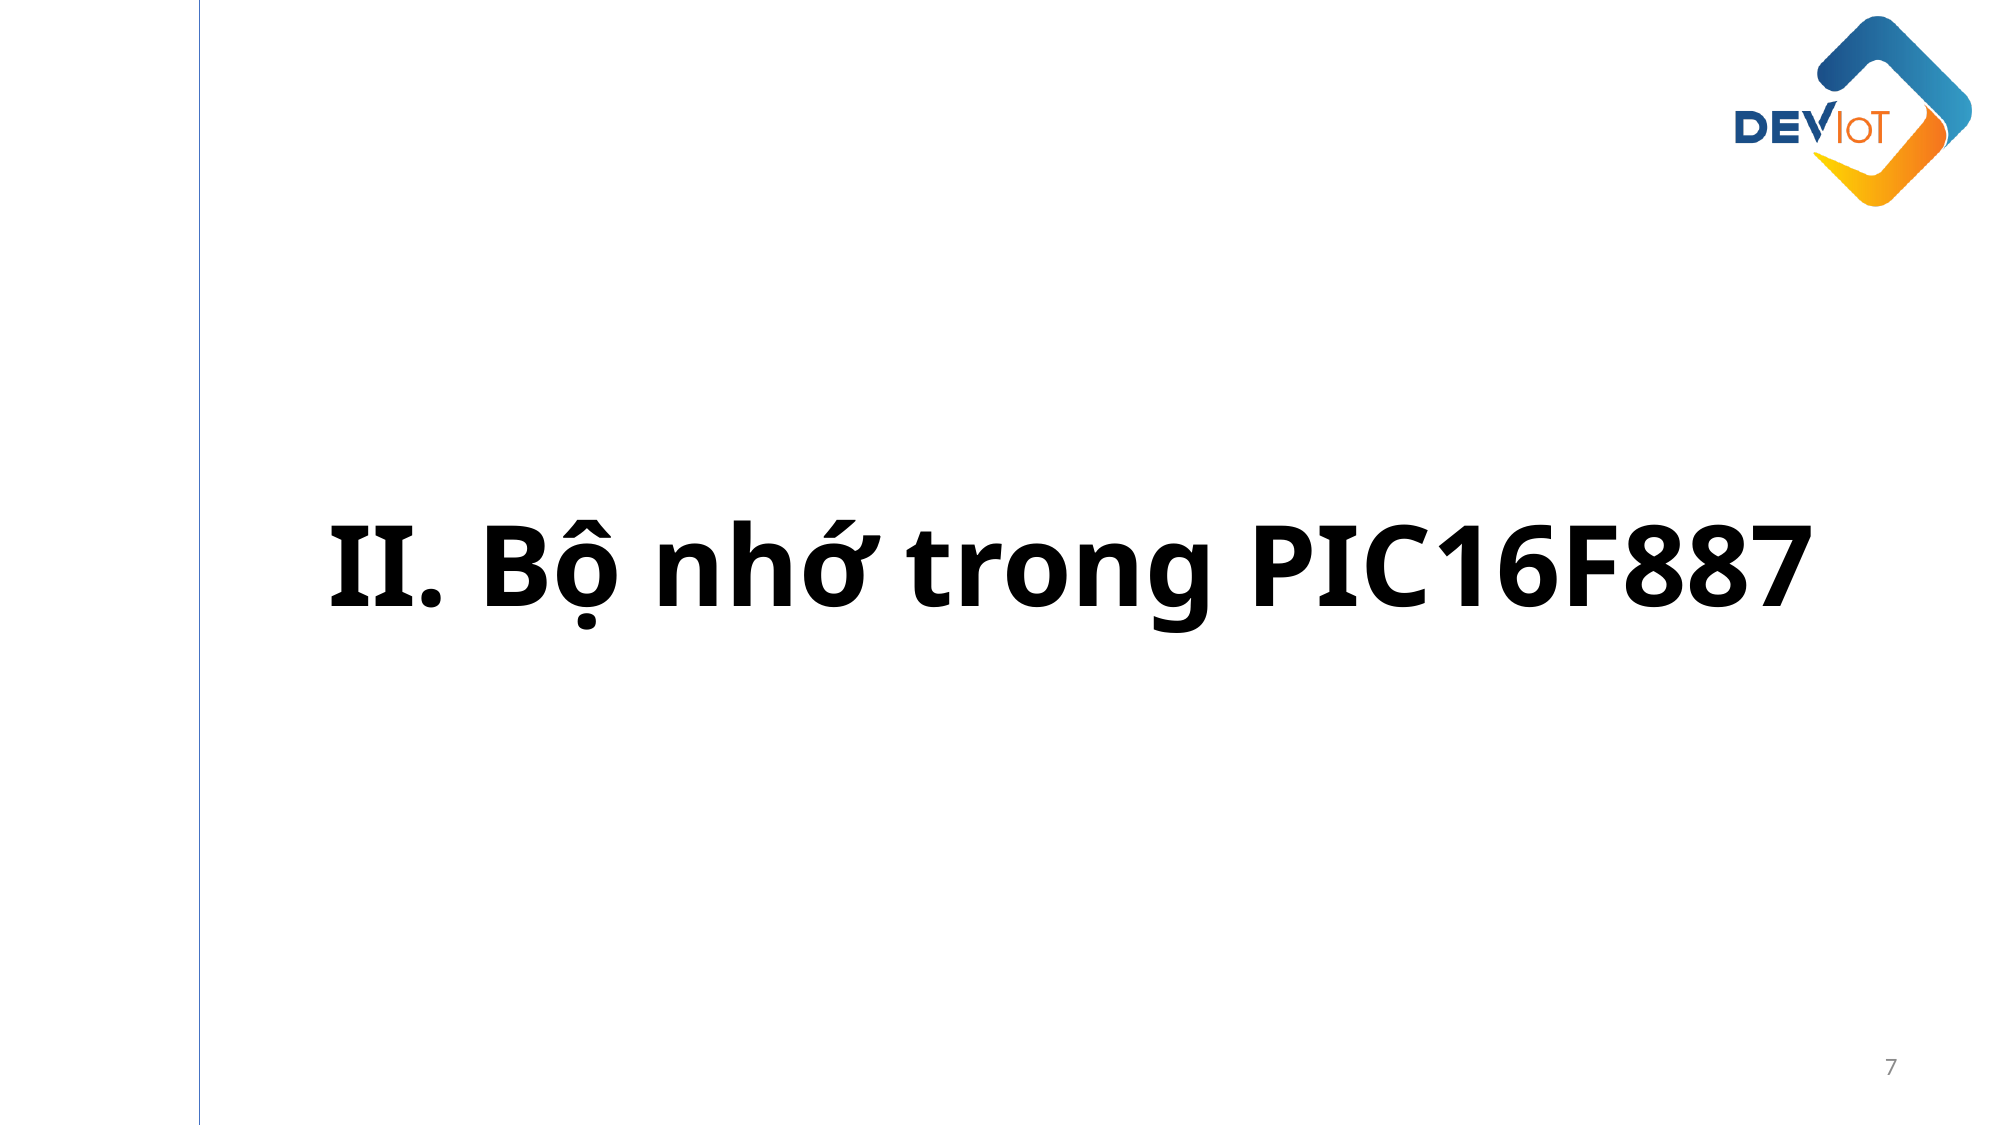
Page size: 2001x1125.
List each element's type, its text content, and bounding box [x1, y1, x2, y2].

picture [1707, 0, 2000, 258]
slide_number 7 [1845, 1035, 1913, 1096]
text_box II. Bộ nhớ trong PIC16F887 [313, 486, 1832, 637]
